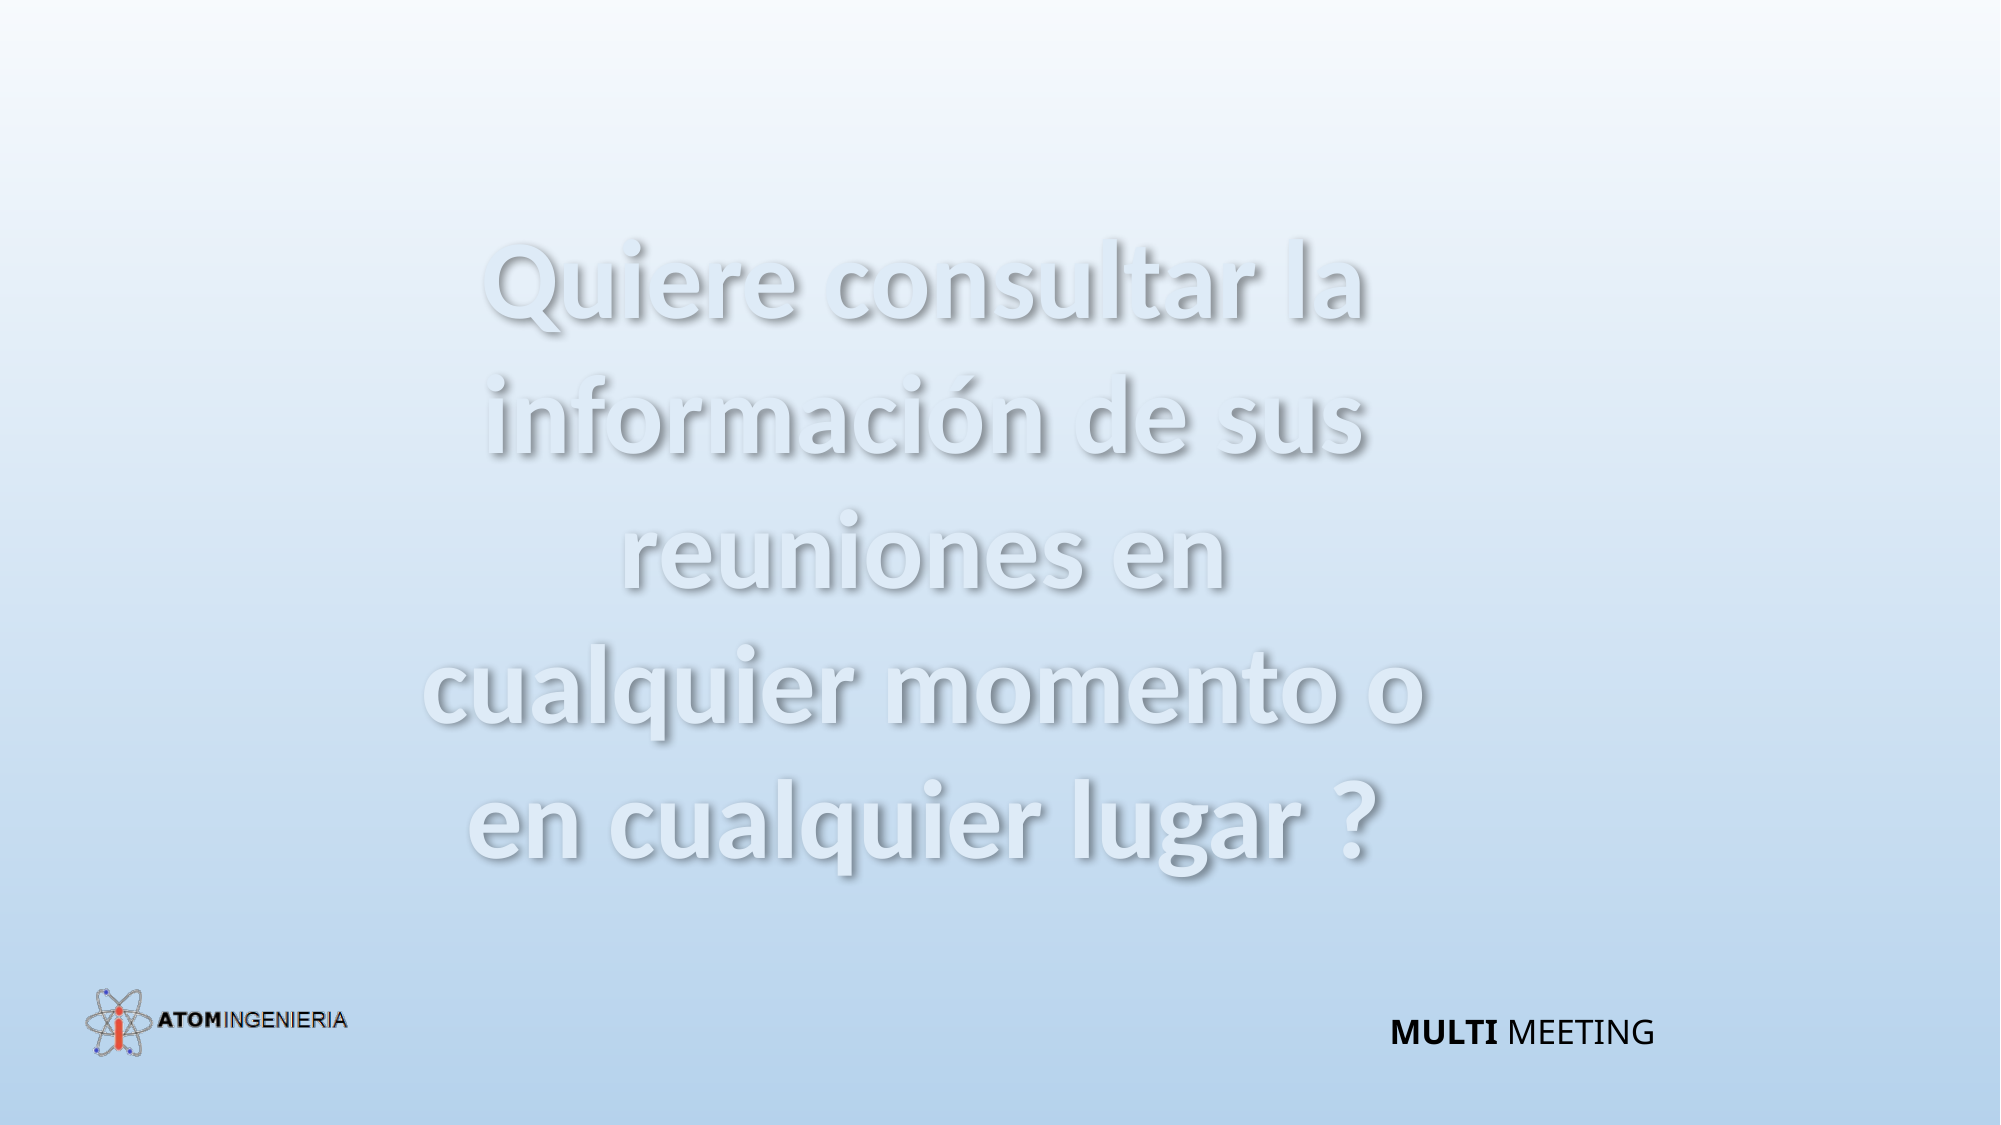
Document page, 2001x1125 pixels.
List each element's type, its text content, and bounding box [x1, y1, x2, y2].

picture [83, 985, 351, 1060]
title MULTI MEETING [1374, 985, 1706, 1060]
text_box Quiere consultar la información de sus reuniones en cualquier momento o en cualquier lugar ? [394, 198, 1454, 889]
